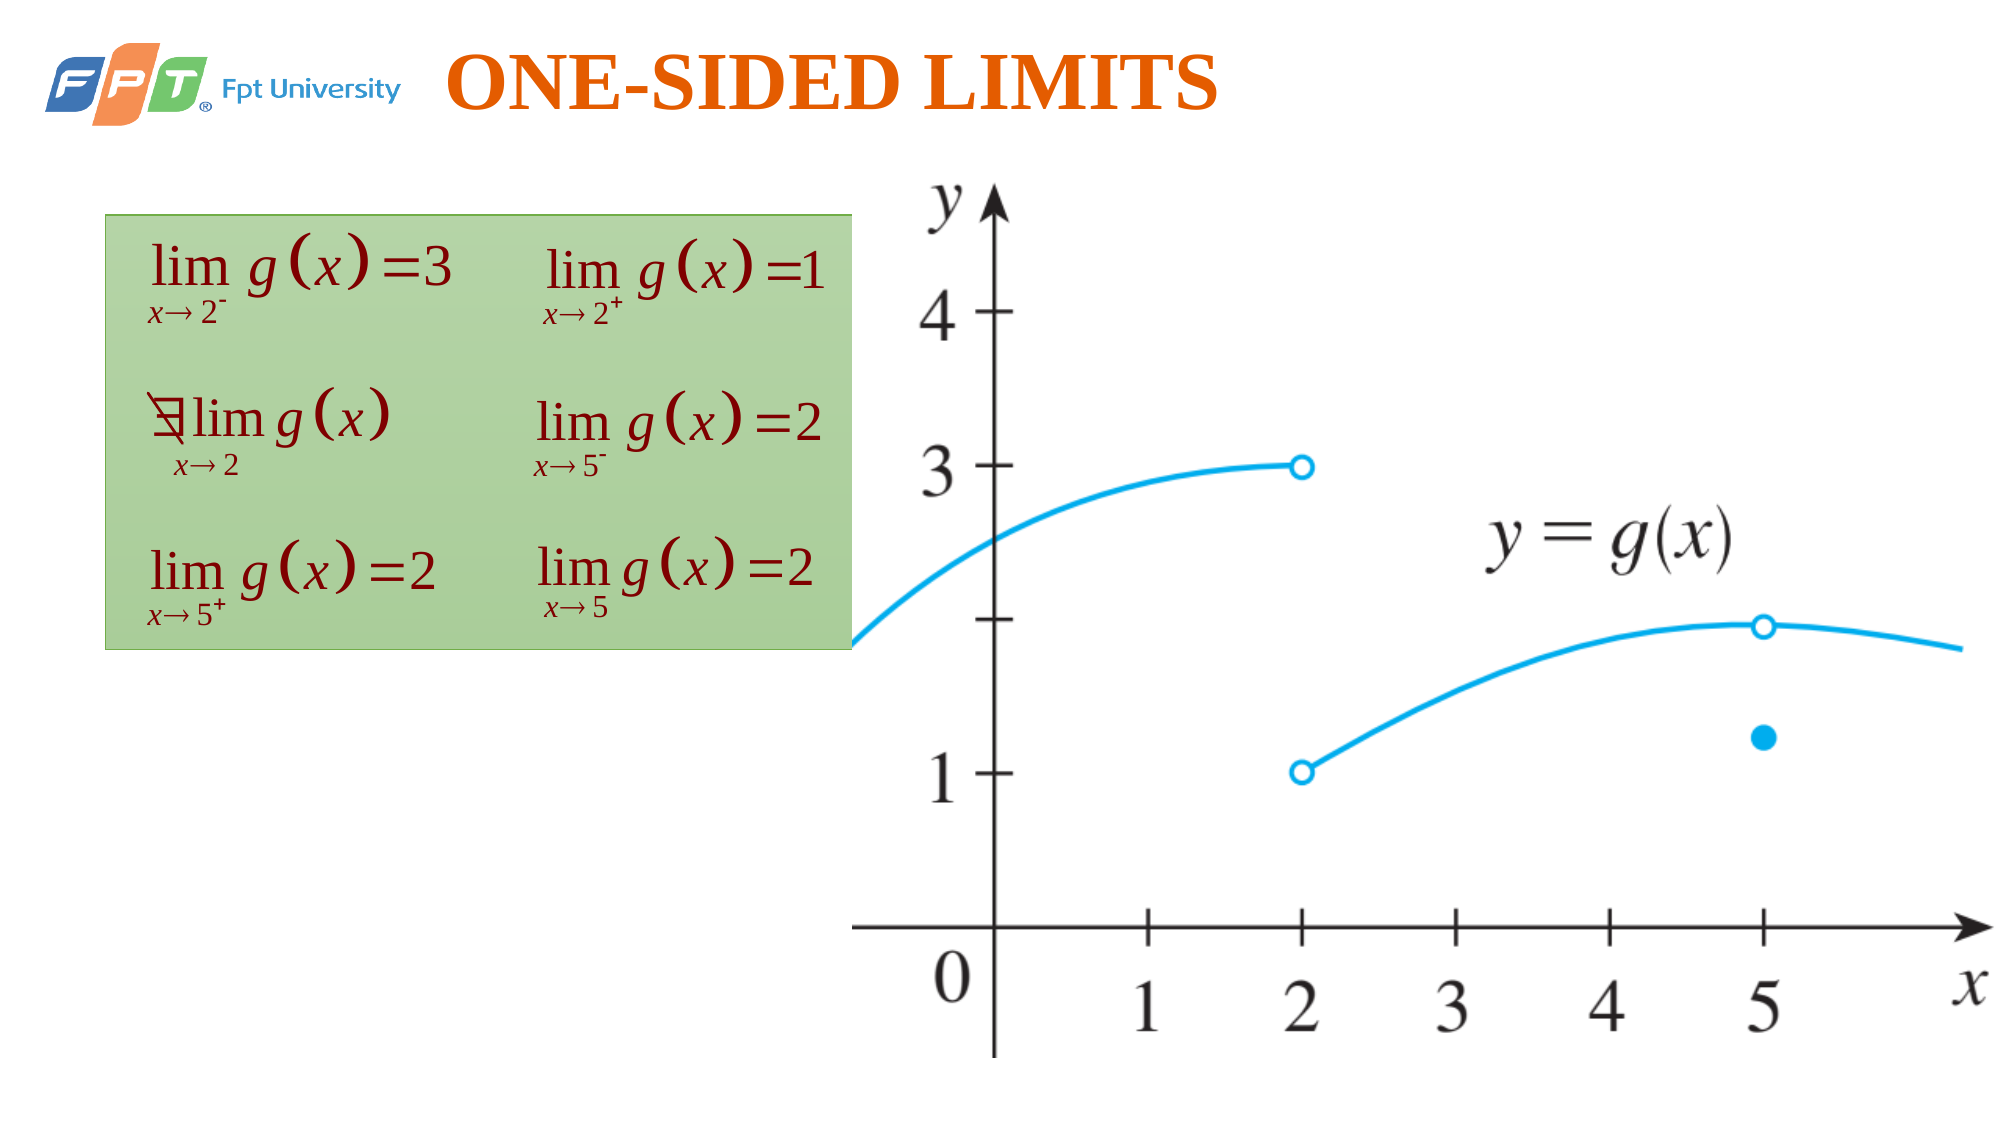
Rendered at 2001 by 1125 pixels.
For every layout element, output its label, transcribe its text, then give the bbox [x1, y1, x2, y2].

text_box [532, 227, 833, 335]
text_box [137, 221, 460, 335]
picture [852, 178, 2000, 1058]
title ONE-SIDED LIMITS [429, 30, 1876, 135]
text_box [530, 525, 827, 632]
list The reciprocals of the sine, cosine, and tangent functions are [0, 0, 434, 162]
text_box [105, 214, 137, 650]
list [137, 186, 852, 1014]
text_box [137, 528, 447, 637]
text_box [523, 379, 834, 488]
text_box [137, 376, 397, 488]
